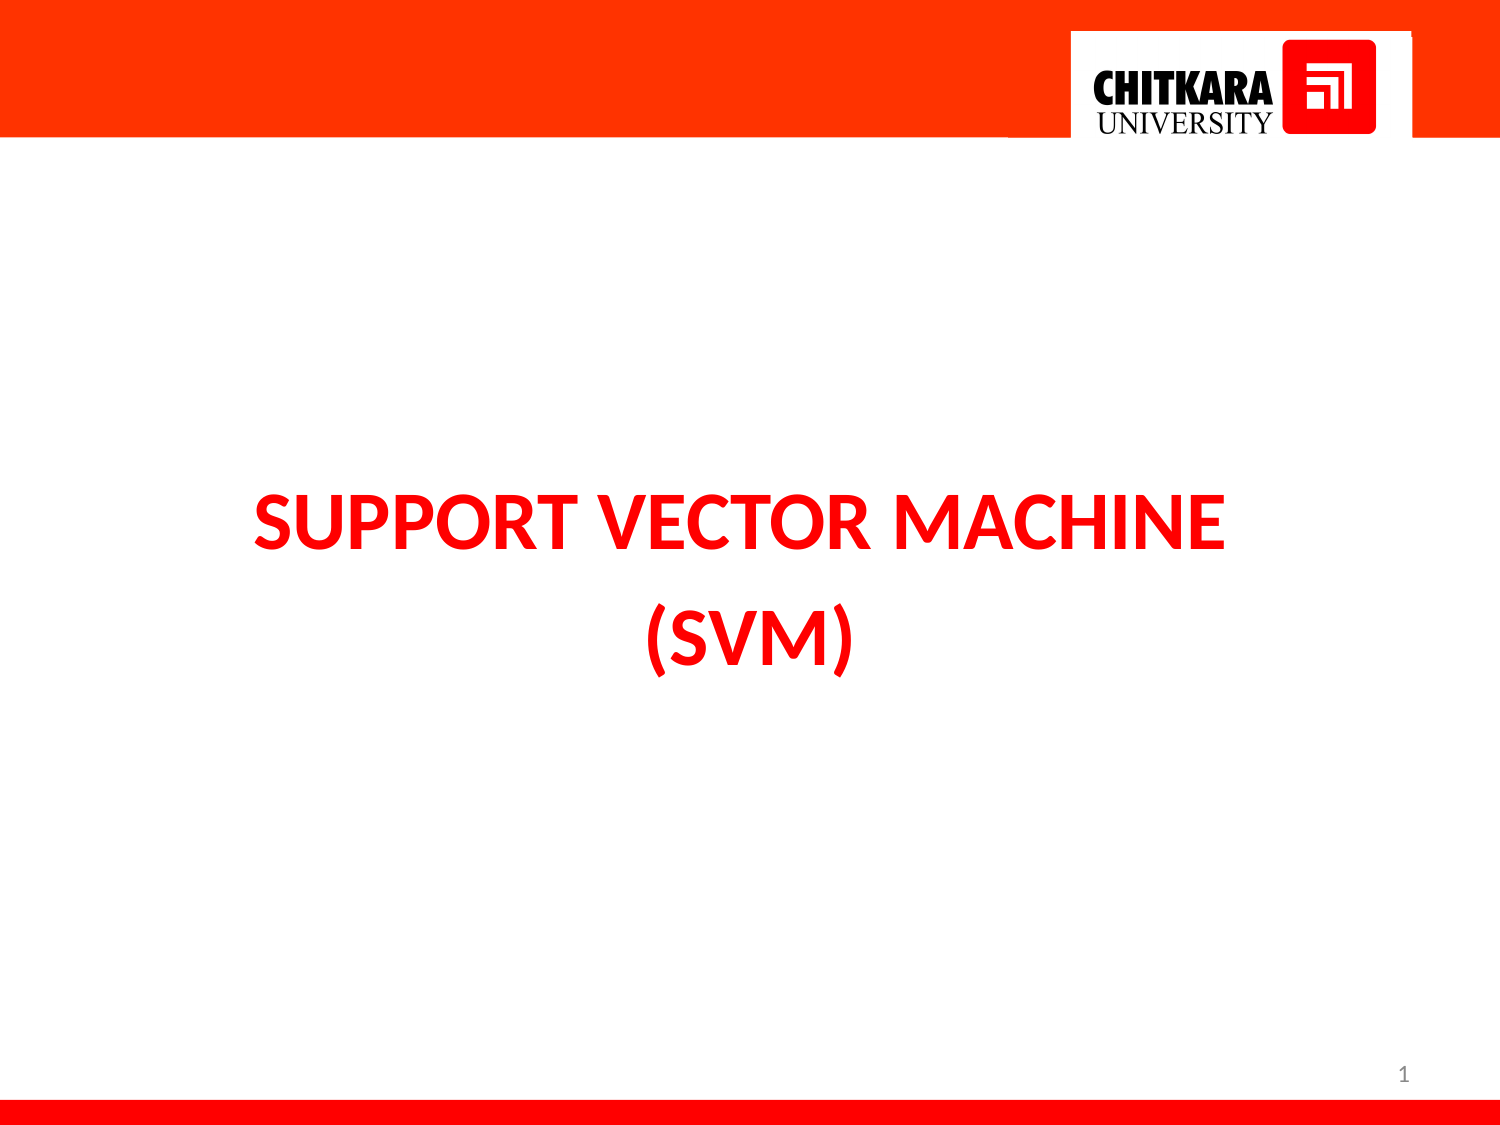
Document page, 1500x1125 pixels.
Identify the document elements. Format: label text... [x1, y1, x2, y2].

picture [1074, 37, 1391, 138]
list SUPPORT VECTOR MACHINE (SVM) [75, 224, 1425, 968]
slide_number 1 [1074, 1042, 1425, 1103]
